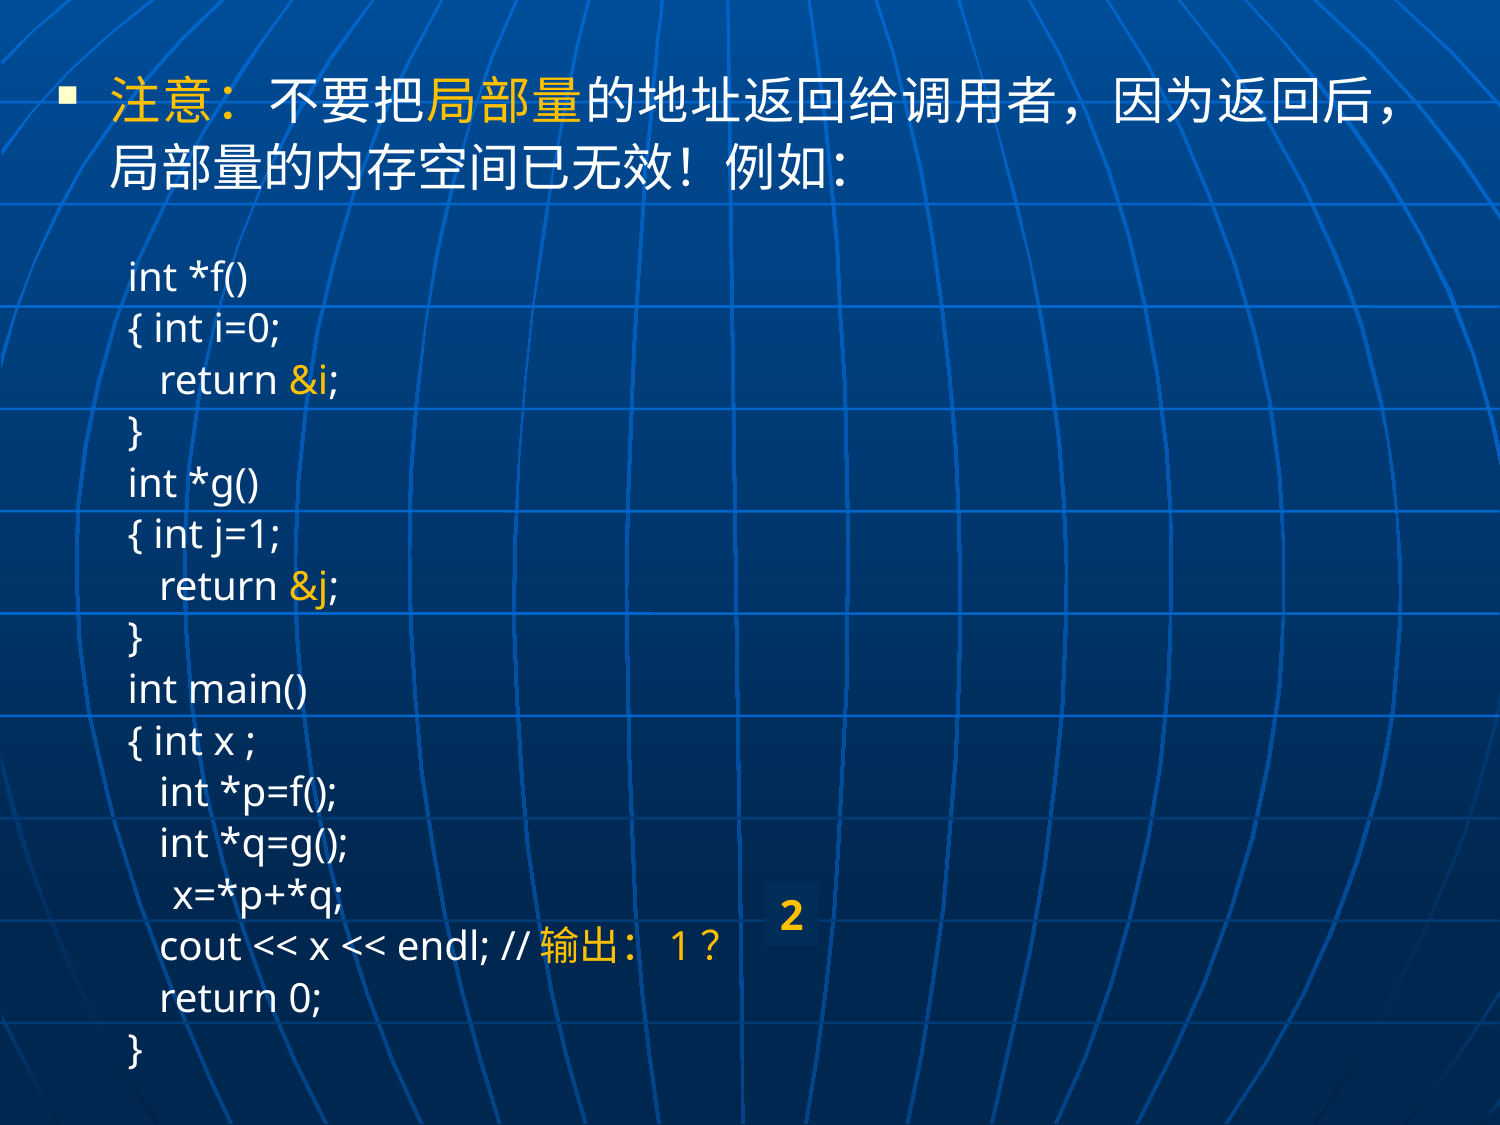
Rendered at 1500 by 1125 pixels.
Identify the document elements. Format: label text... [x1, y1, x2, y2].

text_box 2 [765, 881, 819, 947]
list 注意：不要把局部量的地址返回给调用者，因为返回后，局部量的内存空间已无效！例如： int *f() { int i=0; return &i; } int *g() { int j=1; return &j; } int main() { int x ; int *p=f(); int *q=g(); x=*p+*q; cout << x << endl; //输出：1？ return 0; } [41, 54, 1392, 1083]
